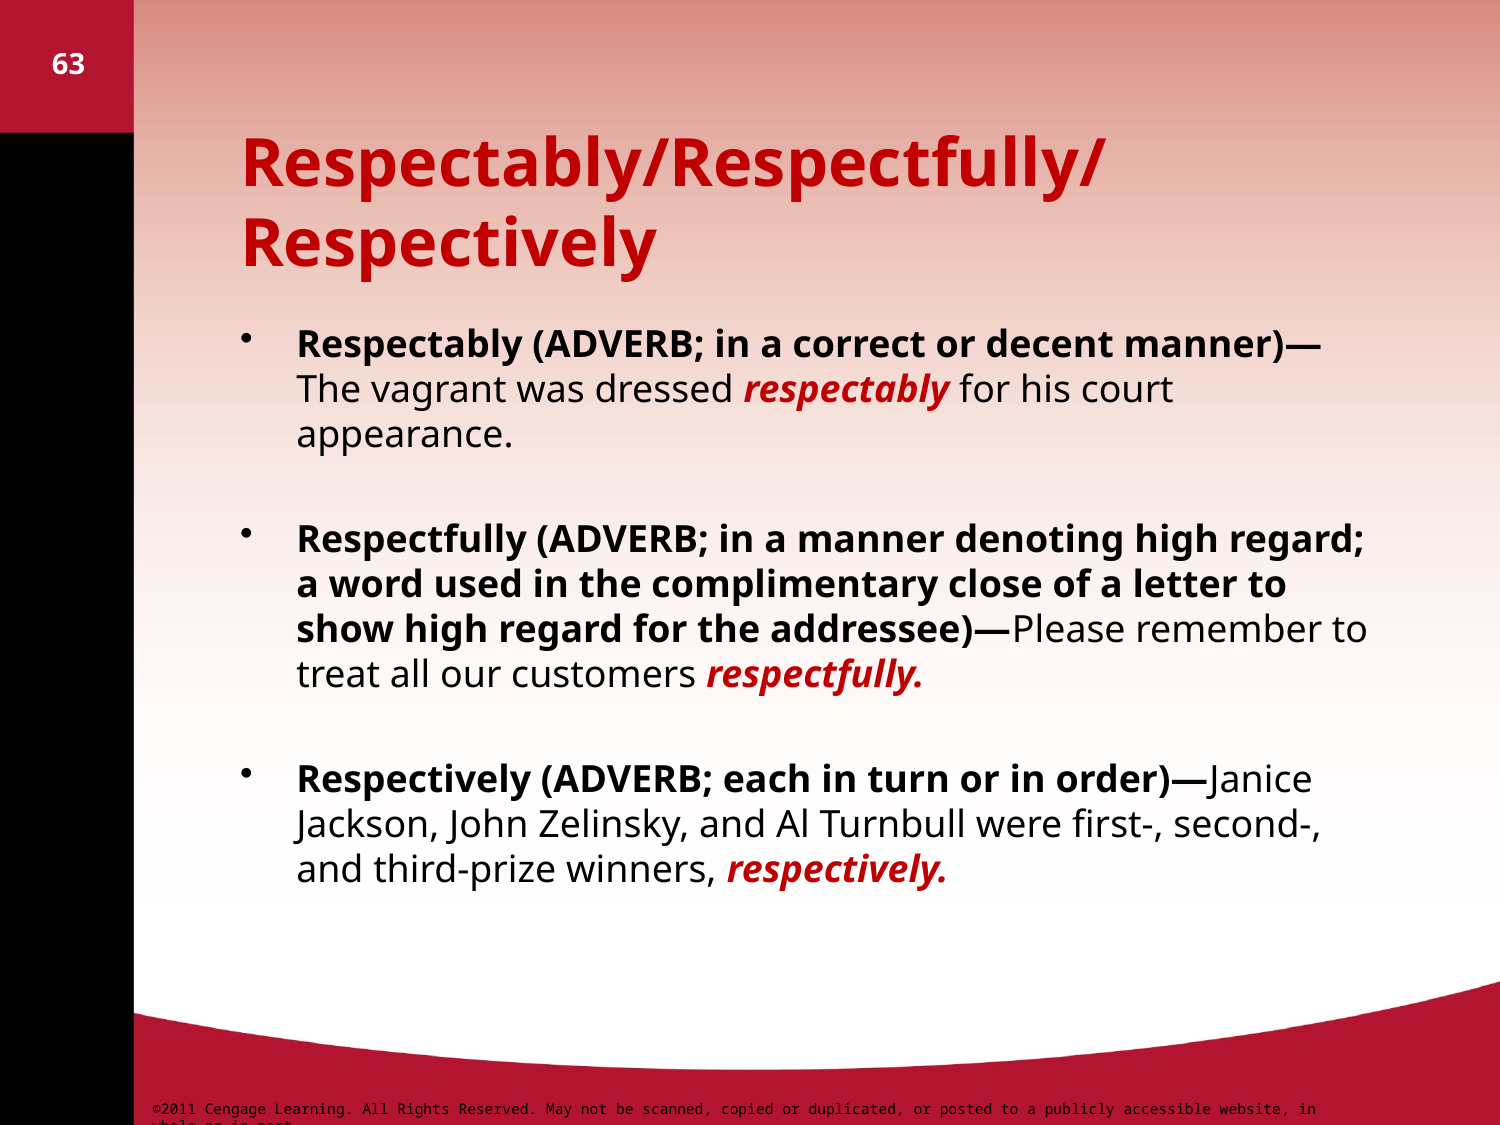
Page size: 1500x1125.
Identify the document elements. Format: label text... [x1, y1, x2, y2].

list Respectably (ADVERB; in a correct or decent manner)—The vagrant was dressed respectably for his court appearance. Respectfully (ADVERB; in a manner denoting high regard; a word used in the complimentary close of a letter to show high regard for the addressee)—Please remember to treat all our customers respectfully. Respectively (ADVERB; each in turn or in order)—Janice Jackson, John Zelinsky, and Al Turnbull were first-, second-, and third-prize winners, respectively. [224, 312, 1388, 1001]
picture [0, 0, 1500, 1125]
slide_number 63 [0, 37, 138, 101]
title Respectably/Respectfully/Respectively [224, 112, 1438, 263]
